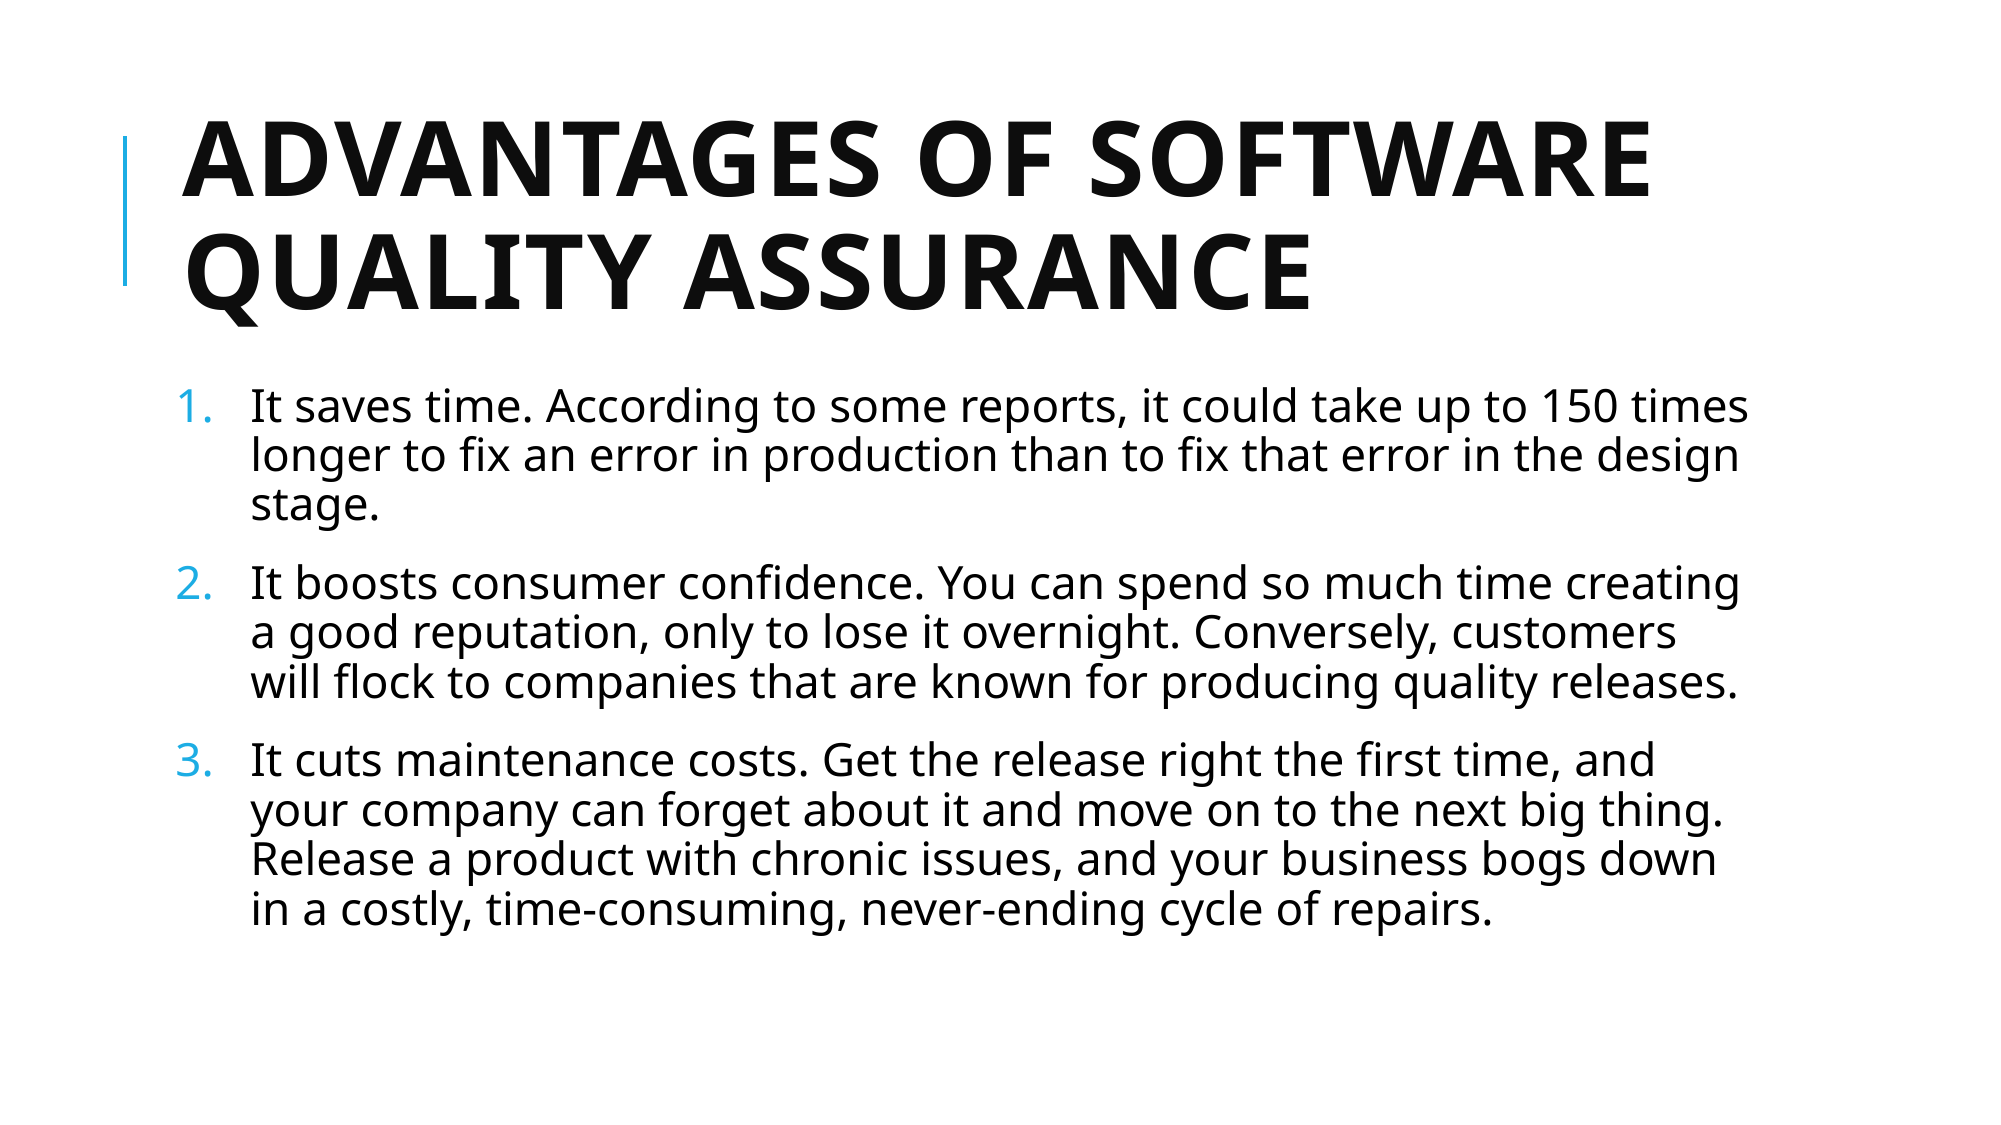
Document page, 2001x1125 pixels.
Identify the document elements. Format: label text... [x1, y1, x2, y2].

list It saves time. According to some reports, it could take up to 150 times longer to fix an error in production than to fix that error in the design stage. It boosts consumer confidence. You can spend so much time creating a good reputation, only to lose it overnight. Conversely, customers will flock to companies that are known for producing quality releases. It cuts maintenance costs. Get the release right the first time, and your company can forget about it and move on to the next big thing. Release a product with chronic issues, and your business bogs down in a costly, time-consuming, never-ending cycle of repairs. [168, 375, 1763, 1035]
title Advantages of Software Quality Assurance [168, 96, 1763, 342]
